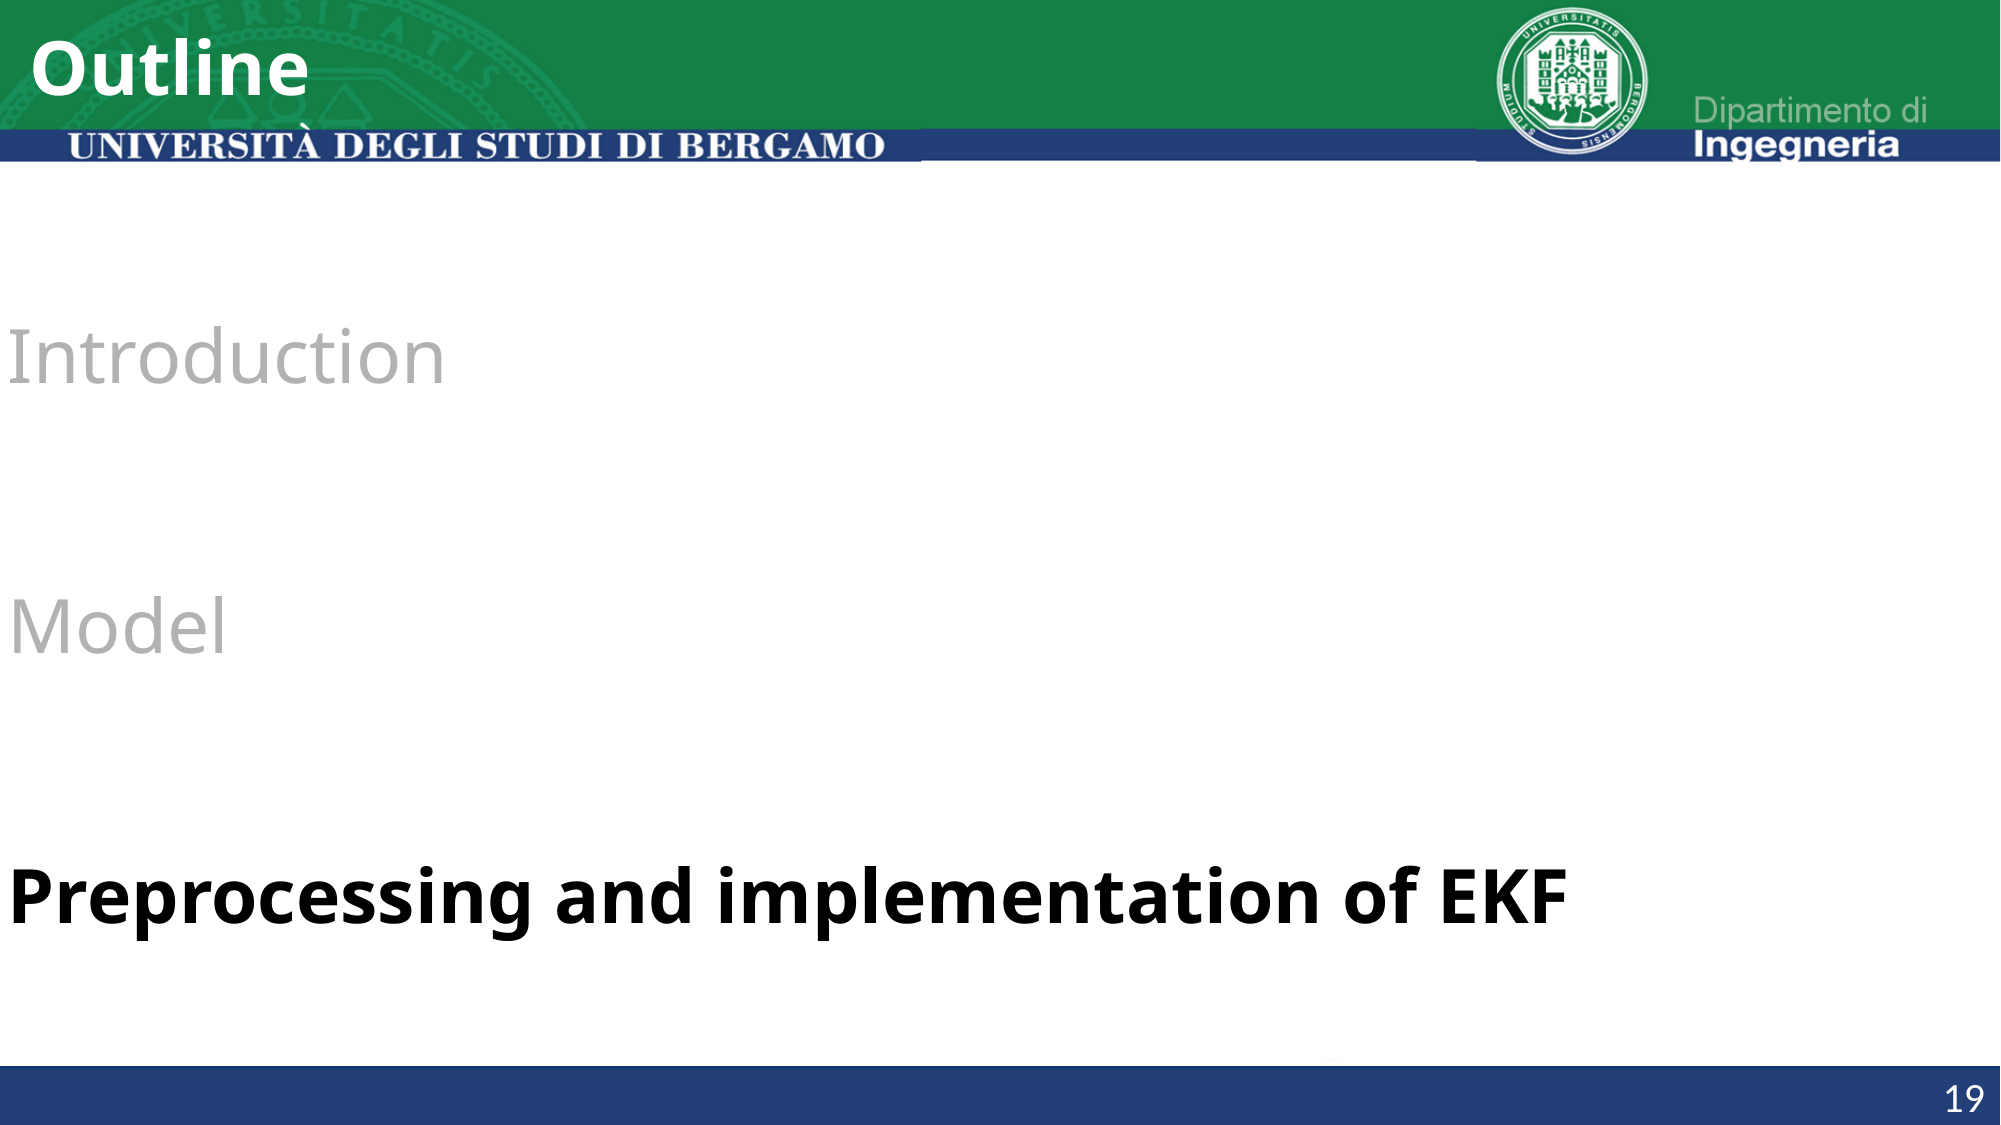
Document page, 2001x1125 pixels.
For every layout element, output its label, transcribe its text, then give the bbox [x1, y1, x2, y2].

picture [0, 0, 2001, 1125]
title Outline [0, 0, 1461, 130]
text_box Introduction Model Preprocessing and implementation of EKF [0, 278, 1601, 968]
slide_number 19 [1655, 1065, 2000, 1125]
